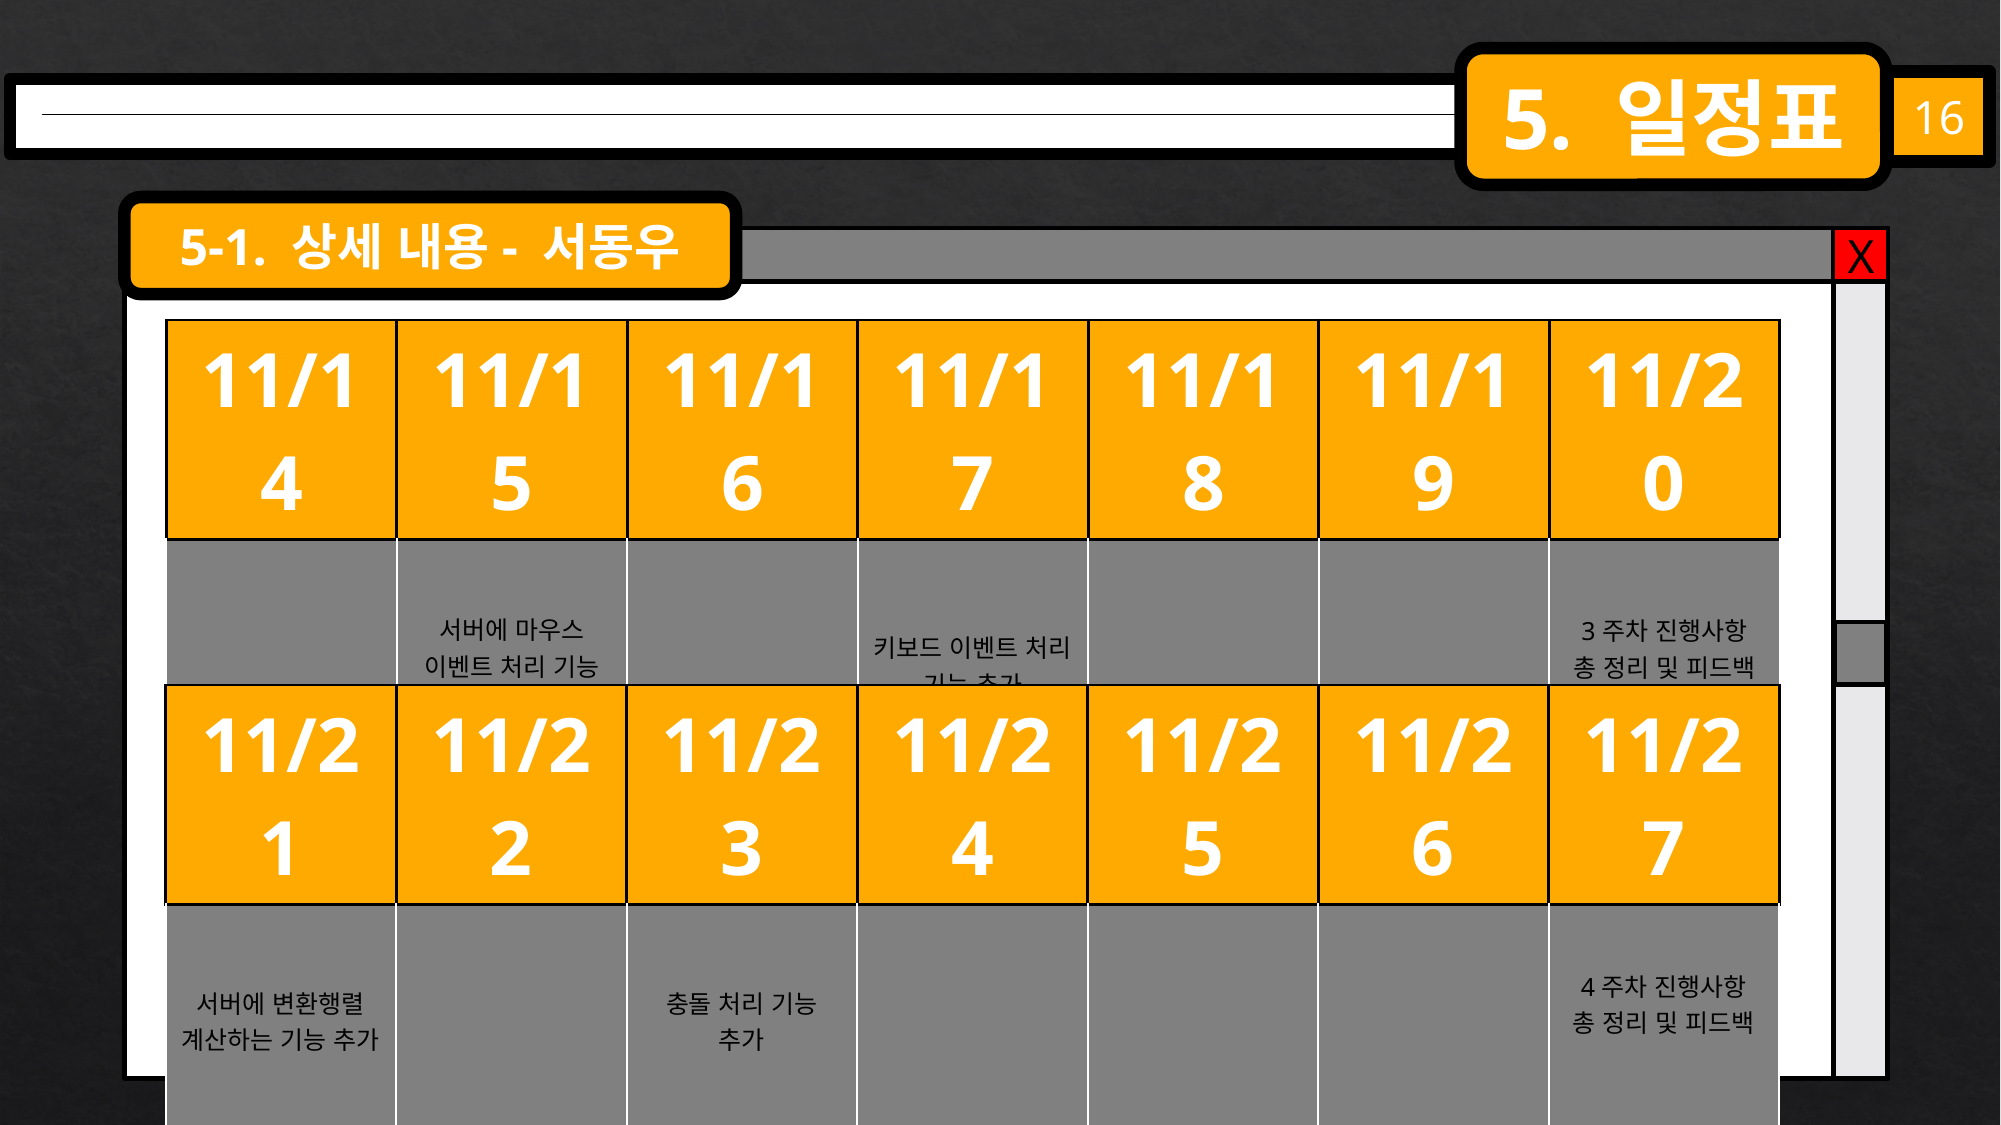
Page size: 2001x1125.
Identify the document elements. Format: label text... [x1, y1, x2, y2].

text_box 5. 일정표 [1459, 124, 1888, 187]
table_cell 서버에 변환행렬 계산하는 기능 추가 [167, 906, 395, 1125]
table_header 11/27 [1550, 686, 1778, 903]
table_cell 4주차 진행사항 총 정리 및 피드백 [1550, 906, 1778, 1125]
table_cell [1089, 906, 1317, 1125]
text_box X [1832, 227, 1889, 281]
table_header 11/18 [1090, 321, 1317, 538]
table_cell 키보드 이벤트 처리 기능 추가 [859, 541, 1087, 684]
table_header 11/26 [1320, 686, 1547, 903]
table_cell [1089, 541, 1318, 684]
text_box [1832, 281, 1889, 1080]
table_cell [1320, 541, 1548, 684]
text_box [9, 78, 1459, 155]
table_cell 서버에 마우스 이벤트 처리 기능 추가 [398, 541, 626, 684]
table_cell [1319, 906, 1548, 1125]
table_header 11/15 [398, 321, 626, 538]
table_header 11/25 [1089, 686, 1317, 903]
table_header 11/24 [859, 686, 1086, 903]
table_header 11/14 [168, 321, 395, 538]
table_header 11/17 [859, 321, 1087, 538]
table_cell 충돌 처리 기능 추가 [628, 906, 856, 1125]
table_header 11/23 [628, 686, 856, 903]
text_box [123, 283, 1832, 1080]
text_box 5. 일정표 [1459, 46, 1888, 114]
table_header 11/21 [167, 686, 395, 903]
table_cell [858, 906, 1087, 1125]
text_box 16 [1888, 70, 1991, 163]
table_cell [167, 541, 396, 684]
table_cell 3주차 진행사항 총 정리 및 피드백 [1550, 541, 1779, 684]
text_box 5. 일정표 [1459, 115, 1888, 119]
text_box 5-1. 상세 내용- 서동우 [123, 195, 738, 296]
text_box [737, 227, 1832, 283]
table_header 11/20 [1551, 321, 1778, 538]
table_cell [397, 906, 626, 1125]
table_cell [628, 541, 857, 684]
table_header 11/19 [1320, 321, 1548, 538]
table_header 11/22 [398, 686, 625, 903]
table_header 11/16 [629, 321, 856, 538]
text_box [1833, 621, 1888, 686]
